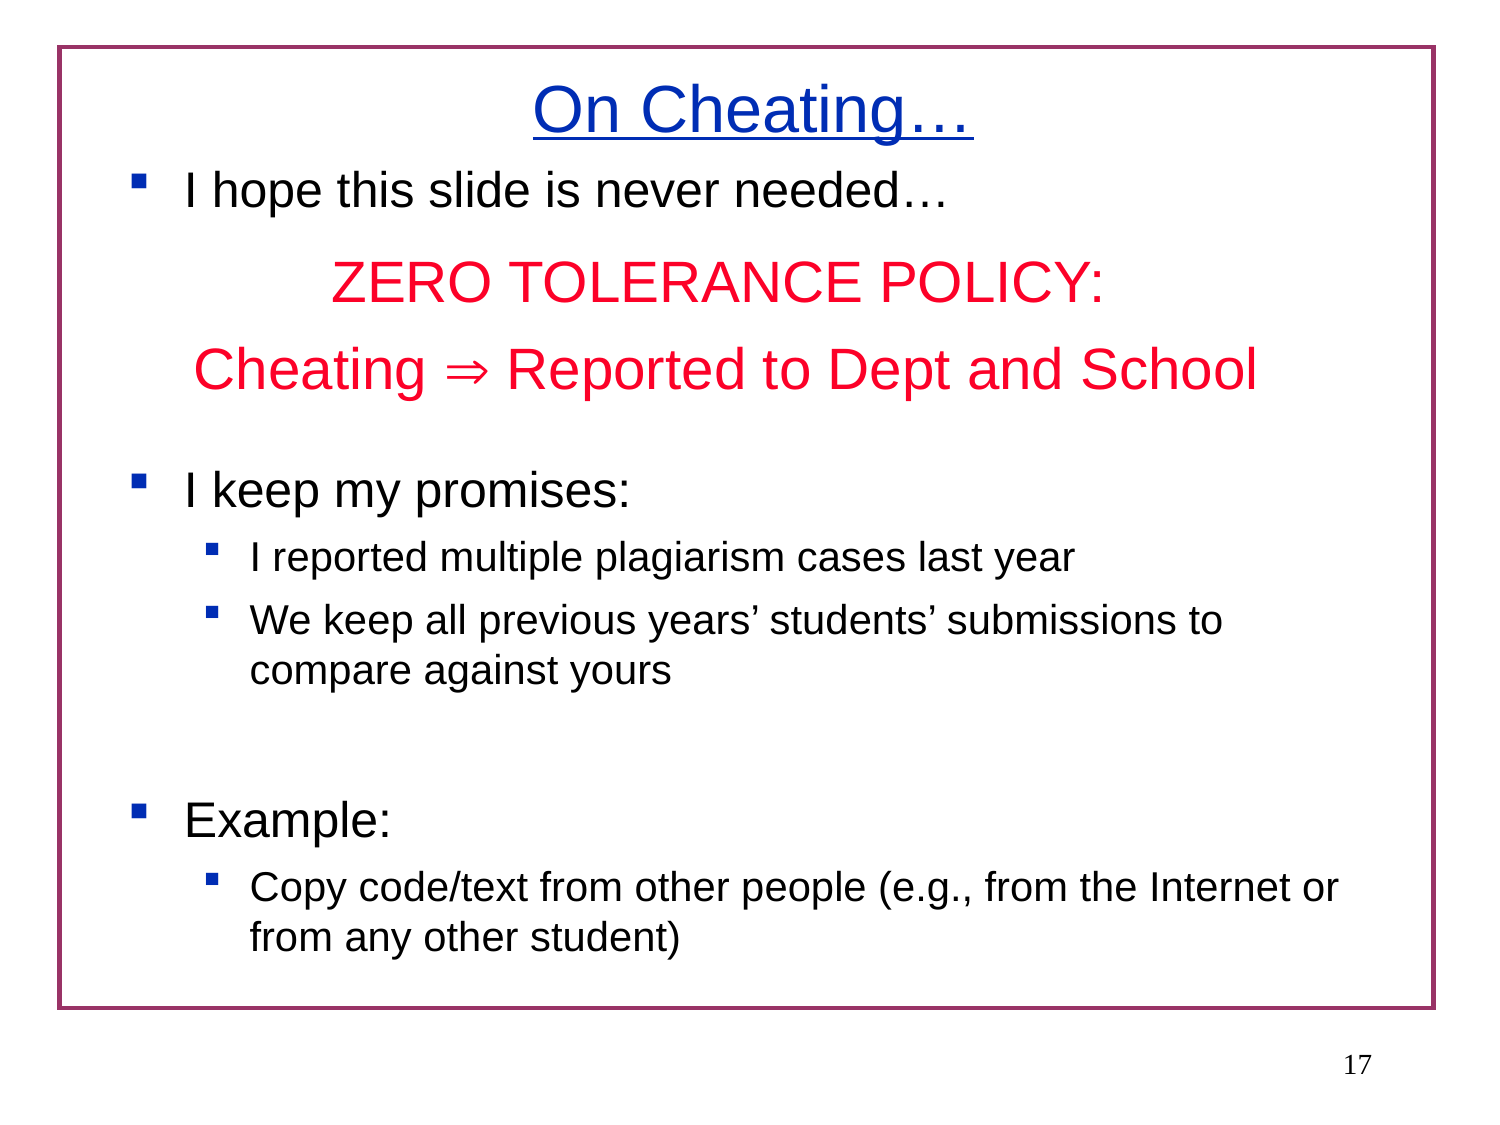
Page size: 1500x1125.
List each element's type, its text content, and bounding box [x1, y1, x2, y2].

list I hope this slide is never needed… I keep my promises: I reported multiple plagiarism cases last year We keep all previous years’ students’ submissions to compare against yours Example: Copy code/text from other people (e.g., from the Internet or from any other student) [112, 149, 1388, 917]
slide_number 17 [1074, 1024, 1388, 1101]
title On Cheating… [115, 37, 1392, 176]
text_box ZERO TOLERANCE POLICY: Cheating  Reported to Dept and School [178, 236, 1276, 409]
